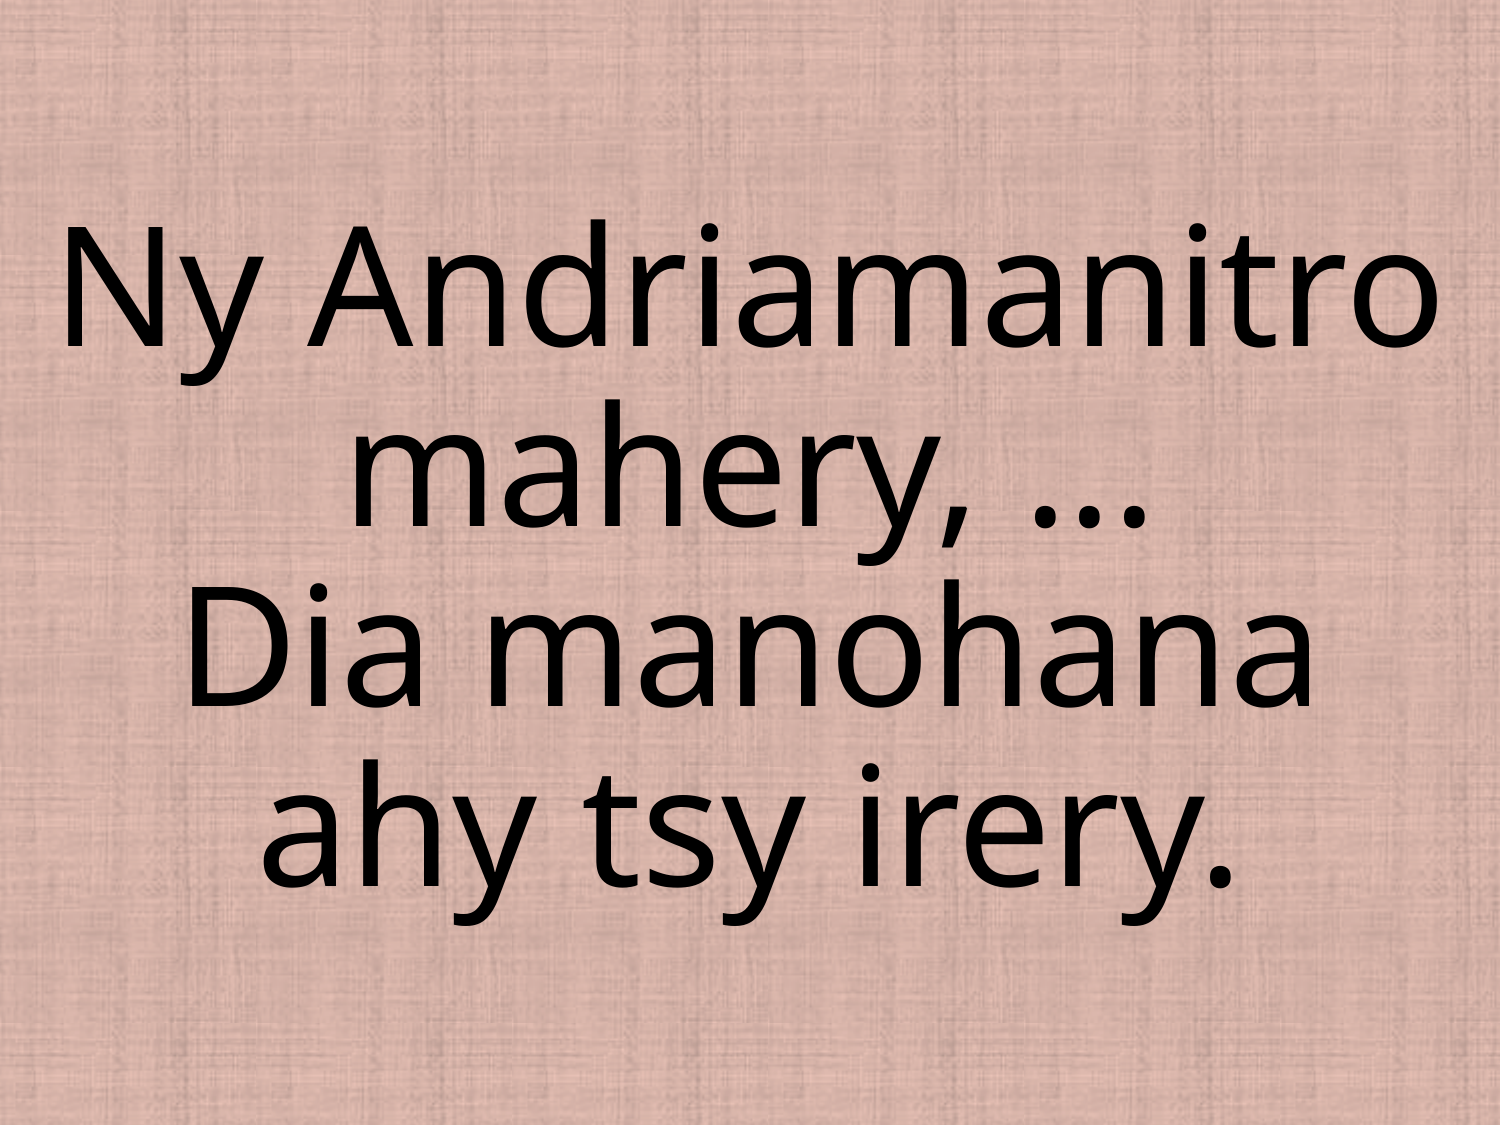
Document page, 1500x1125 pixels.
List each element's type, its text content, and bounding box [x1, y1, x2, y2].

title Ny Andriamanitro mahery, ... Dia manohana ahy tsy irery. [0, 0, 1500, 1125]
